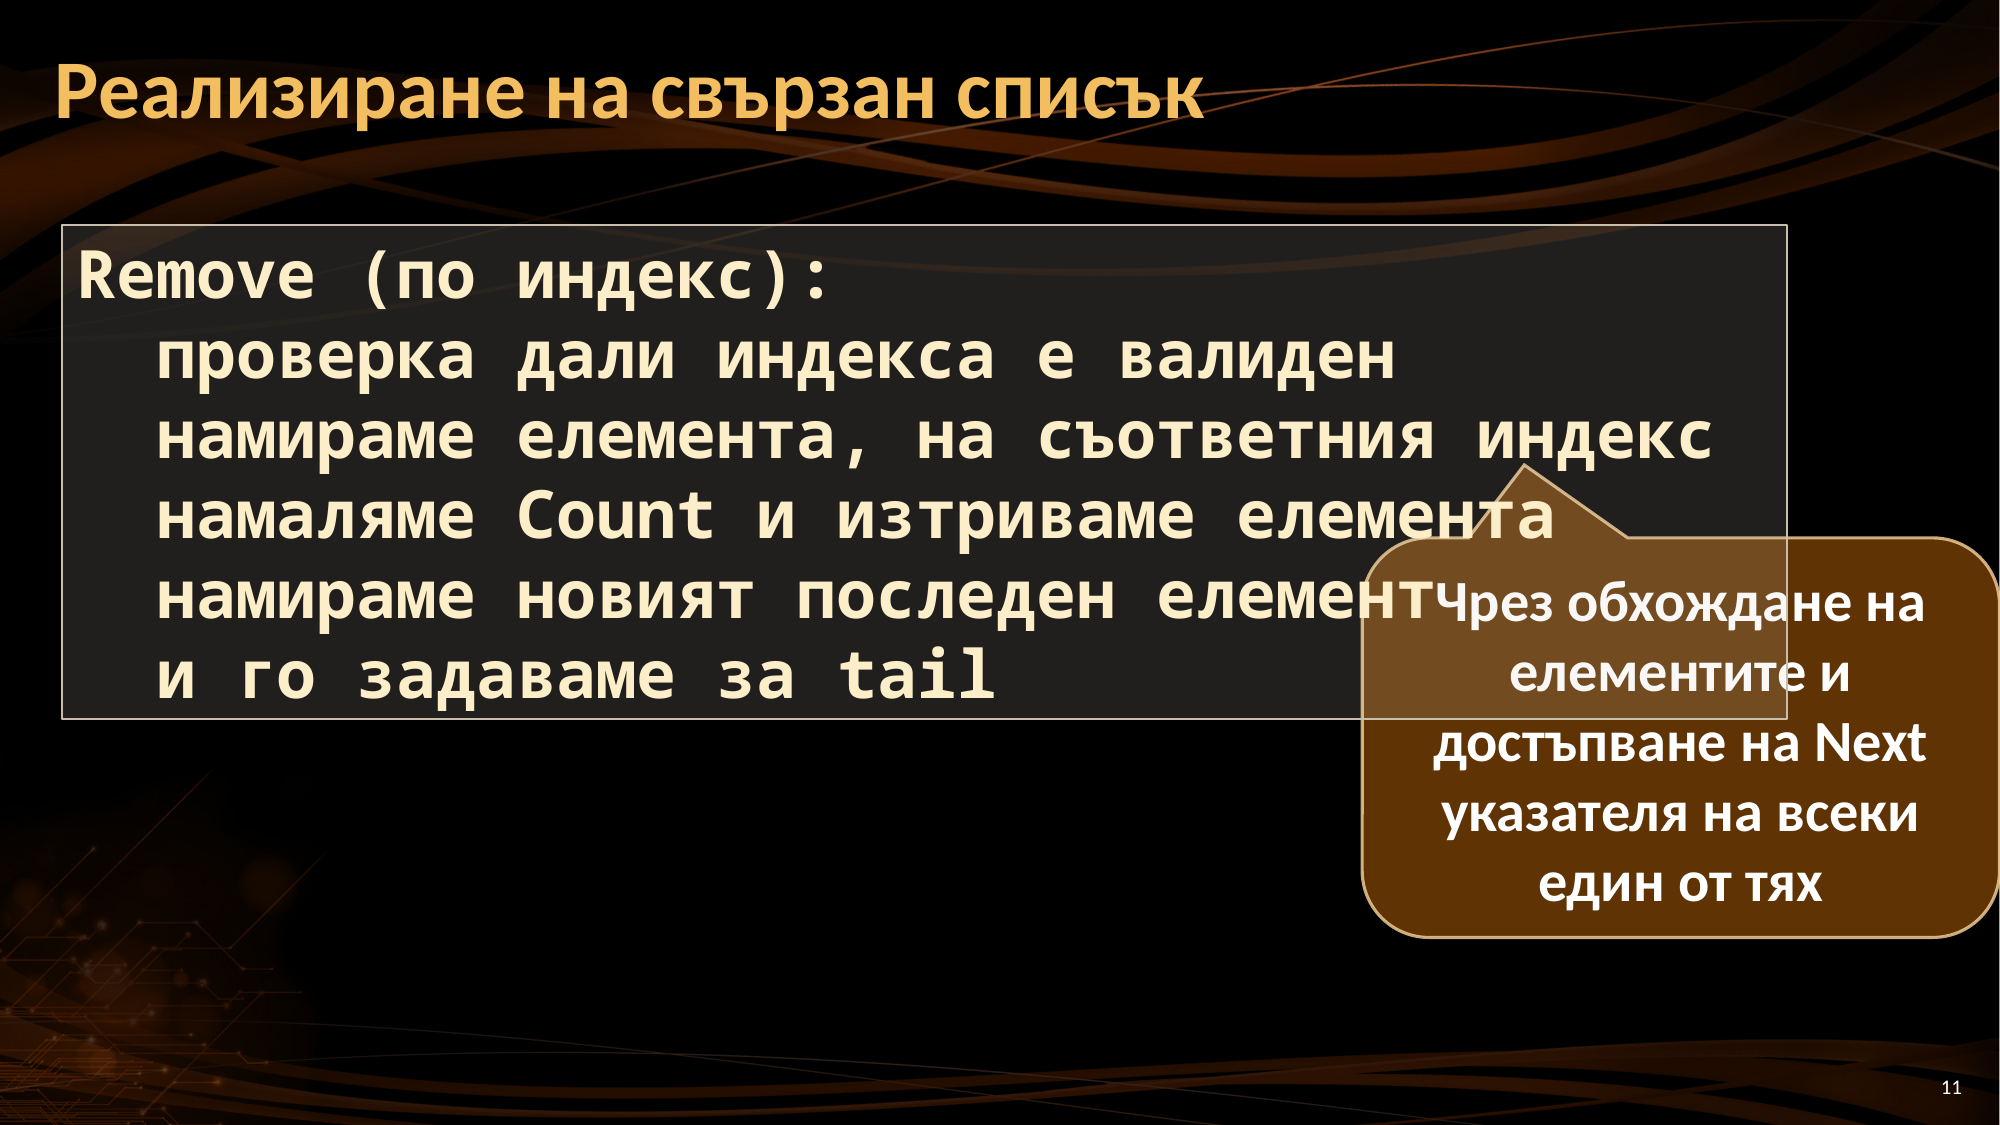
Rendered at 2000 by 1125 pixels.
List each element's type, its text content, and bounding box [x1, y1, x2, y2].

title Реализиране на свързан списък [37, 0, 1609, 183]
picture [0, 0, 2000, 1125]
slide_number 11 [1897, 1070, 1968, 1103]
text_box Чрез обхождане на елементите и достъпване на Next указателя на всеки един от тях [1361, 536, 2000, 939]
text_box Remove (по индекс): проверка дали индекса е валиден намираме елемента, на съответния индекс намаляме Count и изтриваме елемента намираме новият последен елемент и го задаваме за tail [62, 224, 1788, 720]
